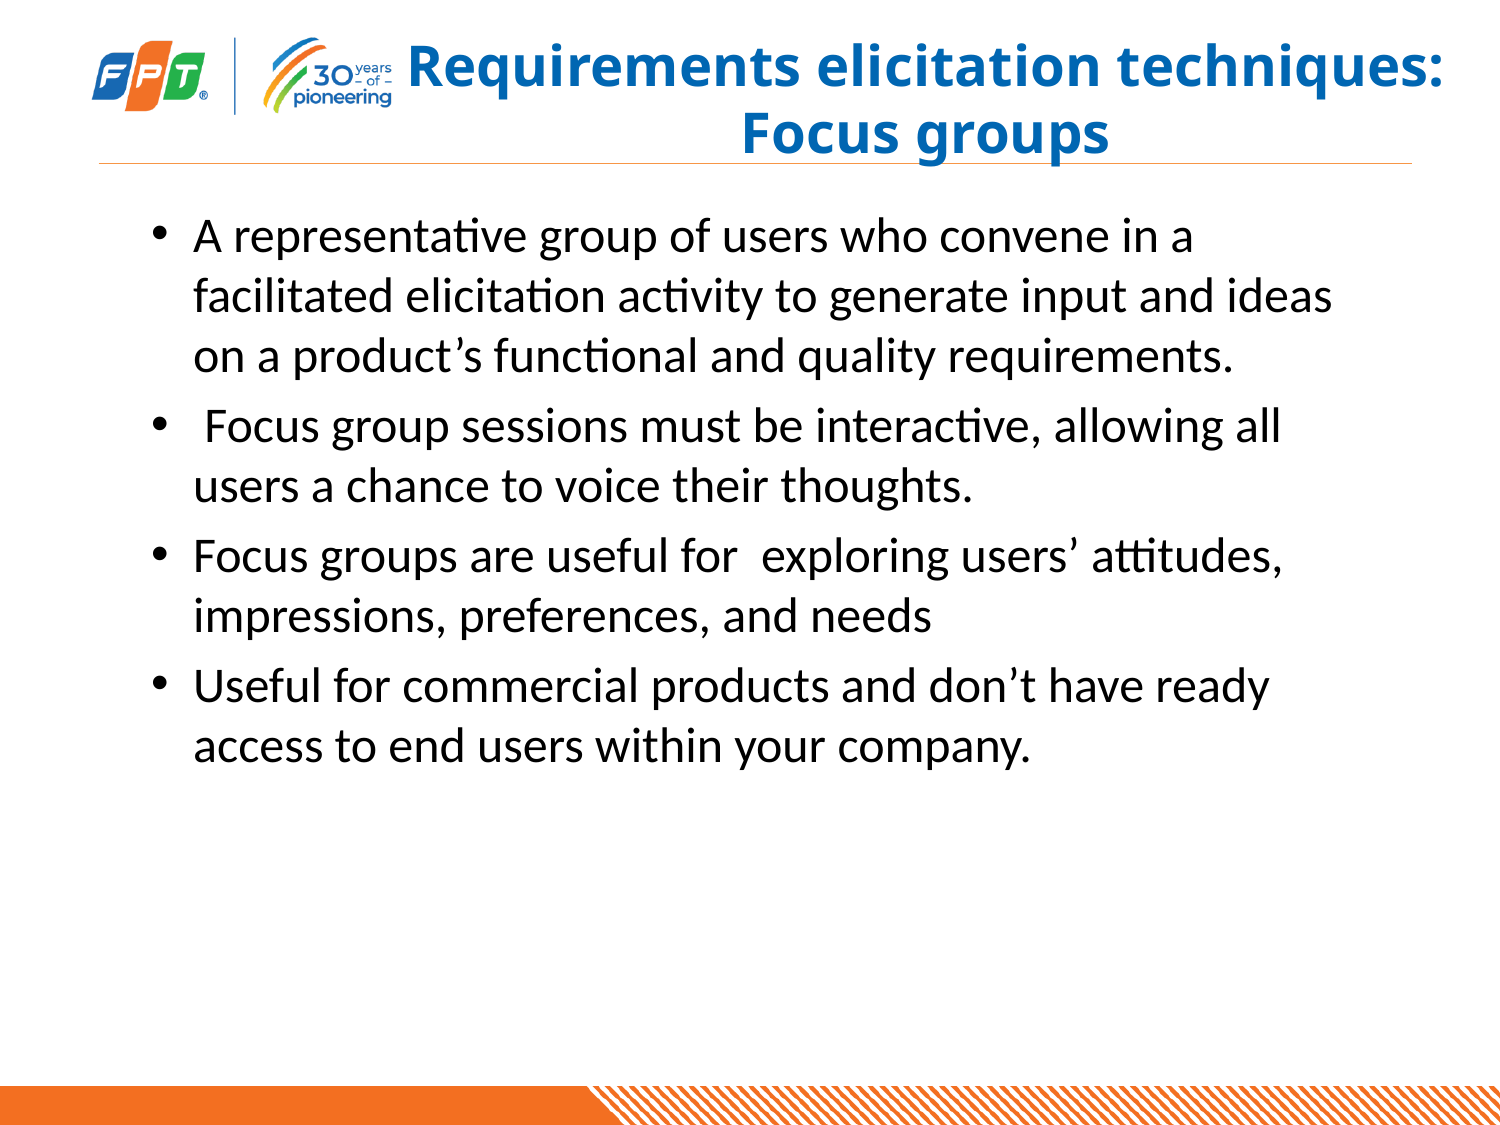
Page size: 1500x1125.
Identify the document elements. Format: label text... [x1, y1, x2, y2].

picture [56, 6, 427, 146]
list A representative group of users who convene in a facilitated elicitation activity to generate input and ideas on a product’s functional and quality requirements. Focus group sessions must be interactive, allowing all users a chance to voice their thoughts. Focus groups are useful for exploring users’ attitudes, impressions, preferences, and needs Useful for commercial products and don’t have ready access to end users within your company. [136, 195, 1412, 968]
title Requirements elicitation techniques: Focus groups [367, 22, 1485, 195]
picture [0, 1086, 1500, 1125]
